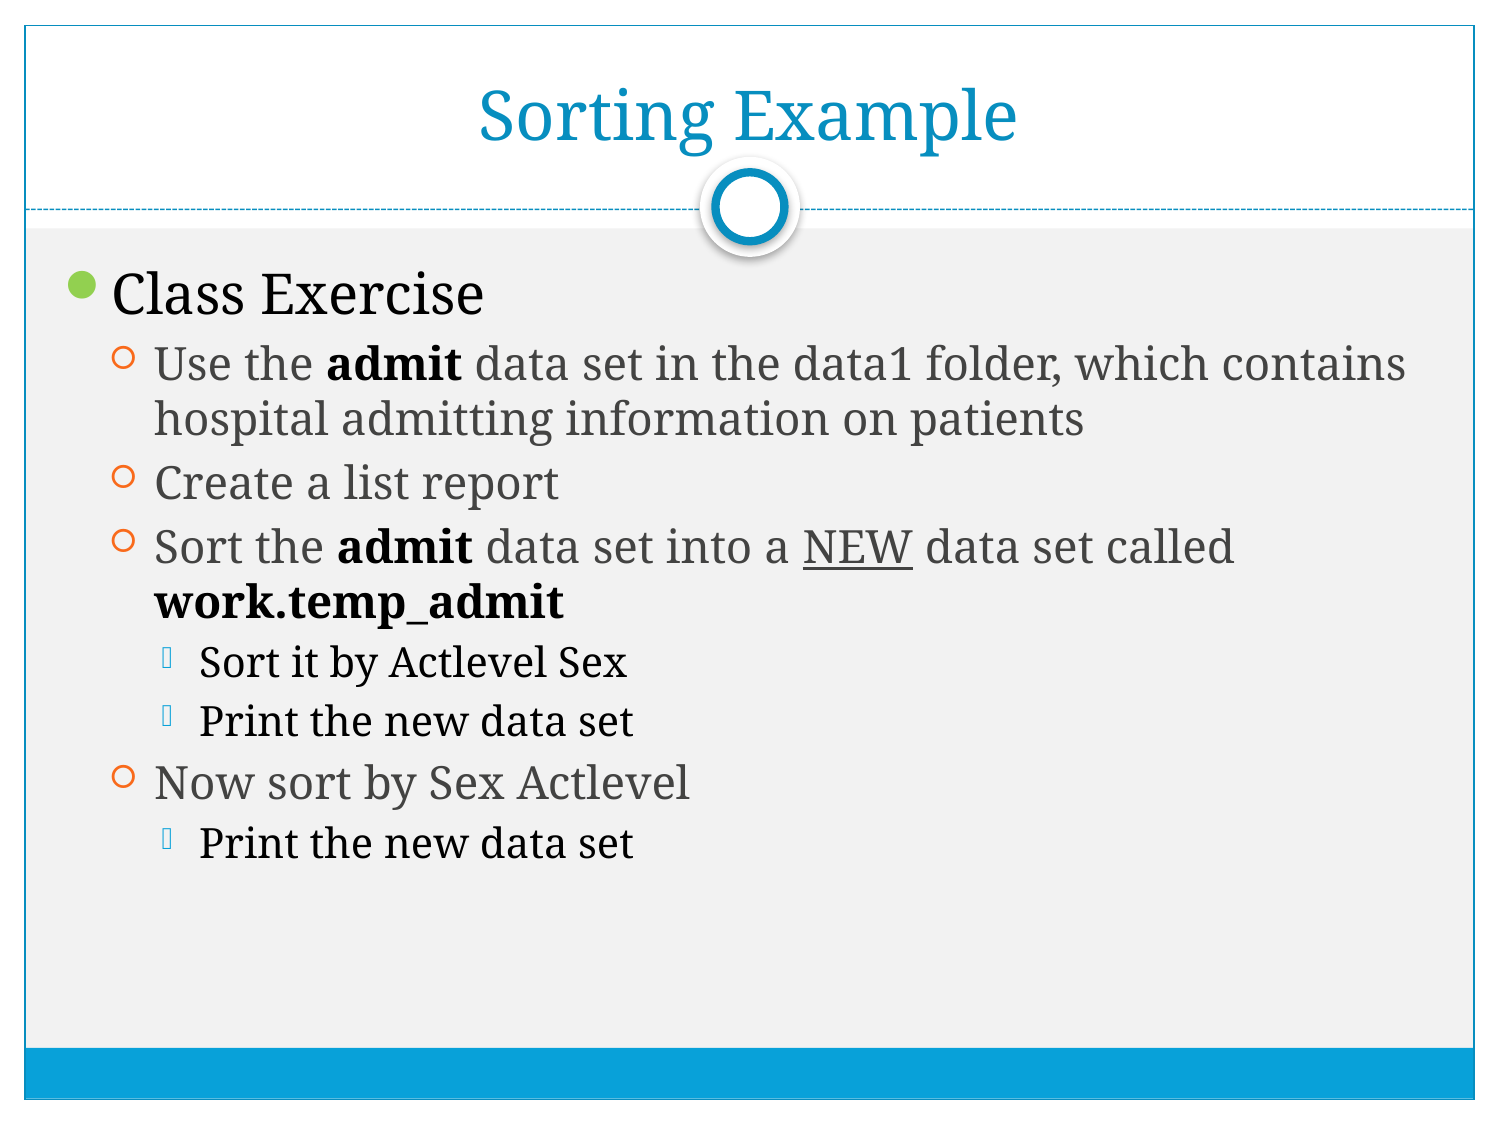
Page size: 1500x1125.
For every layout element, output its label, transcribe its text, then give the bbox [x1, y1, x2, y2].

list Class Exercise Use the admit data set in the data1 folder, which contains hospital admitting information on patients Create a list report Sort the admit data set into a NEW data set called work.temp_admit Sort it by Actlevel Sex Print the new data set Now sort by Sex Actlevel Print the new data set [49, 250, 1445, 1001]
title Sorting Example [49, 37, 1450, 162]
